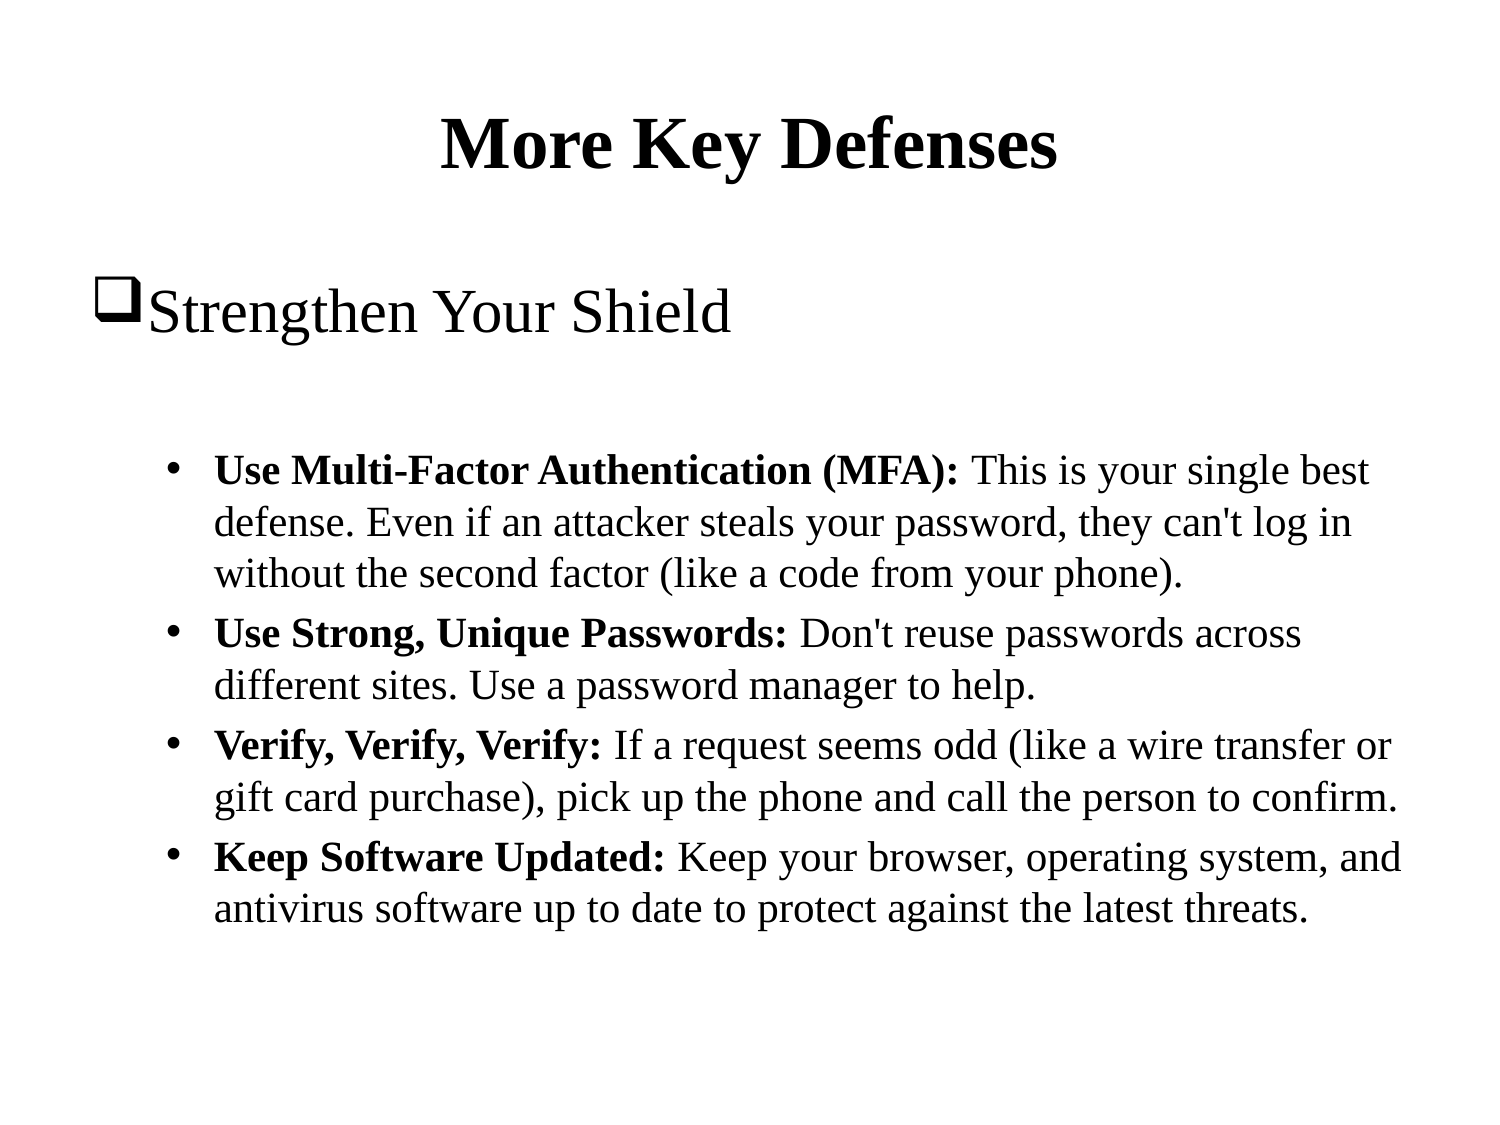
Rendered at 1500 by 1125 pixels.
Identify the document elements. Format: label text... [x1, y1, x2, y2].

list Strengthen Your Shield Use Multi-Factor Authentication (MFA): This is your single best defense. Even if an attacker steals your password, they can't log in without the second factor (like a code from your phone). Use Strong, Unique Passwords: Don't reuse passwords across different sites. Use a password manager to help. Verify, Verify, Verify: If a request seems odd (like a wire transfer or gift card purchase), pick up the phone and call the person to confirm. Keep Software Updated: Keep your browser, operating system, and antivirus software up to date to protect against the latest threats. [75, 262, 1425, 1005]
title More Key Defenses [75, 45, 1425, 233]
